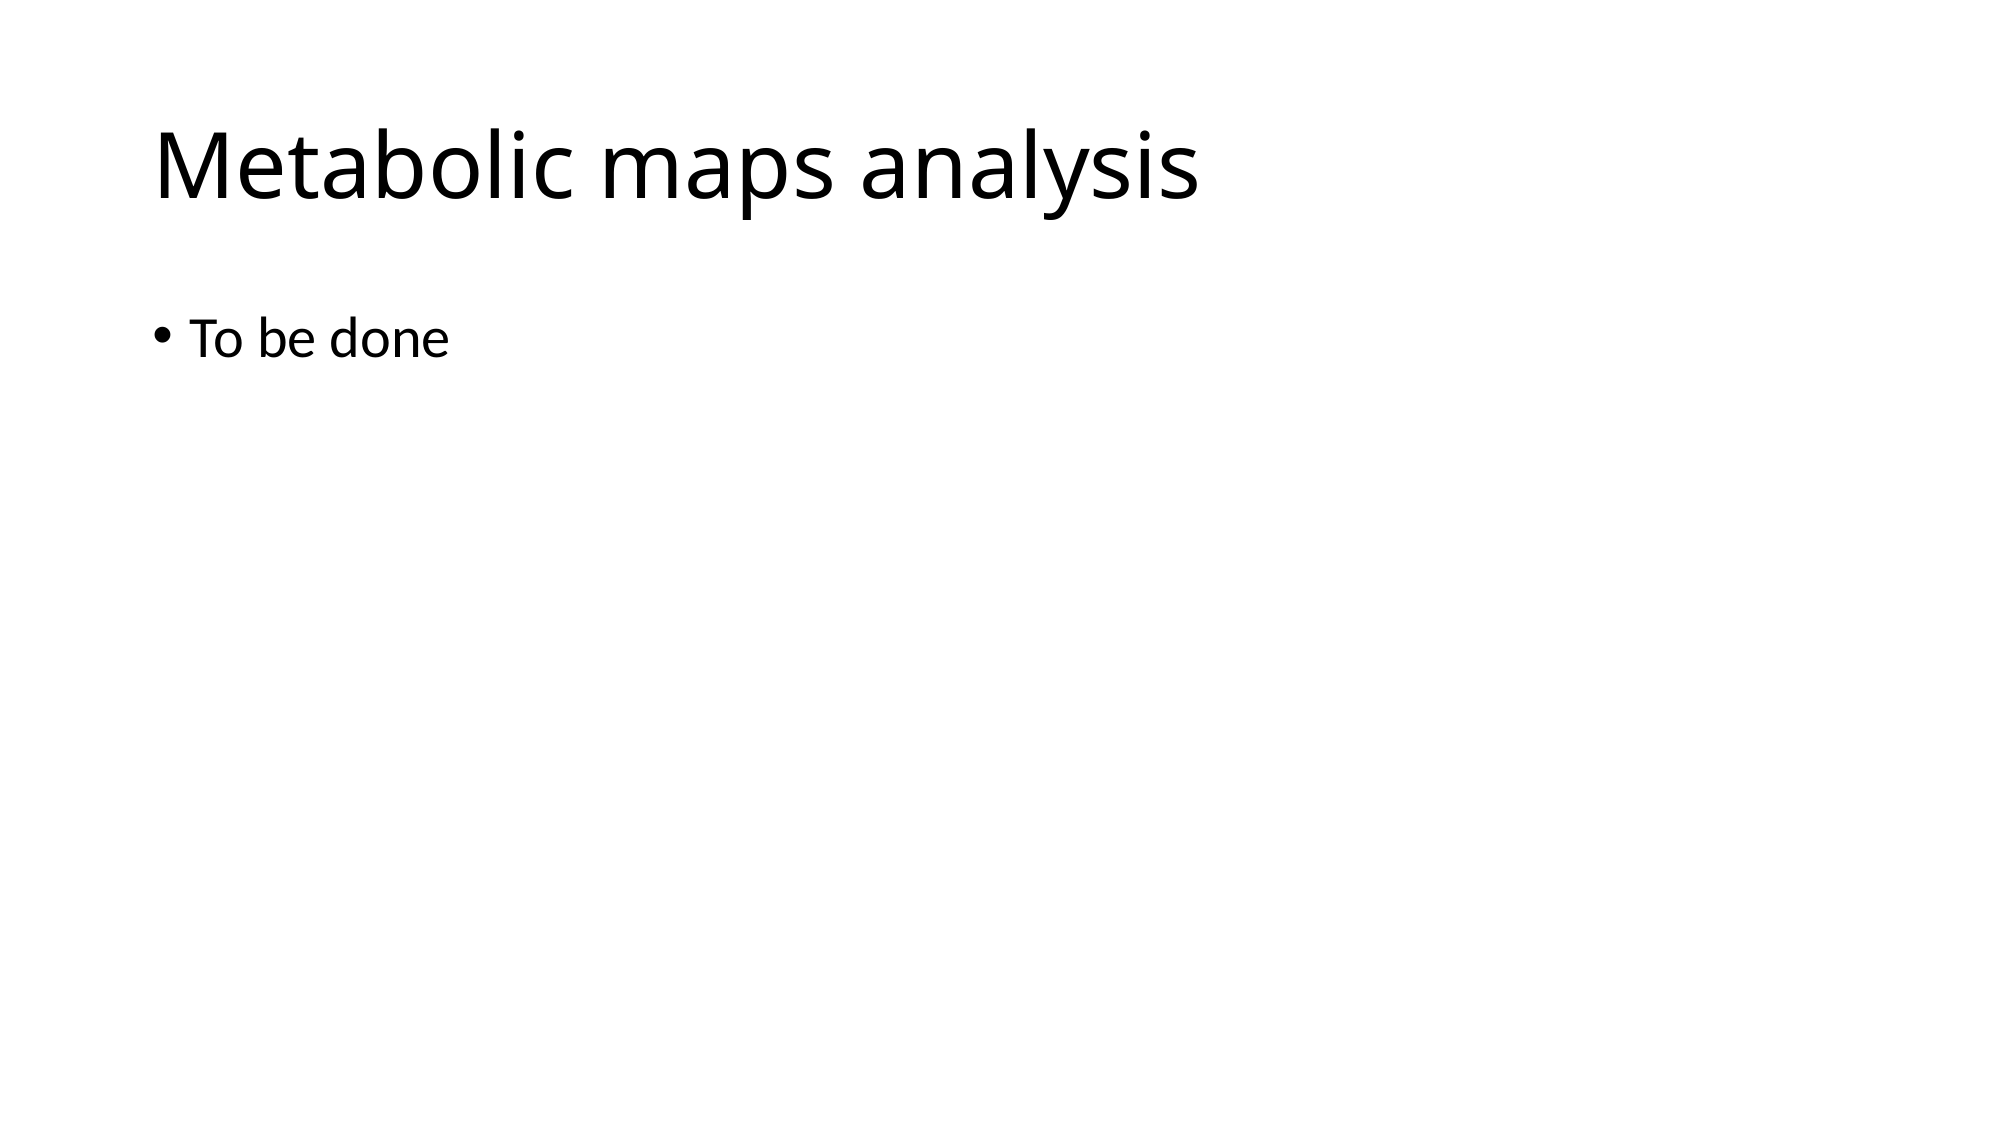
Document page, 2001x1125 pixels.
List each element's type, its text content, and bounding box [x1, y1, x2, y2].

list To be done [137, 299, 1863, 1014]
title Metabolic maps analysis [137, 59, 1863, 278]
